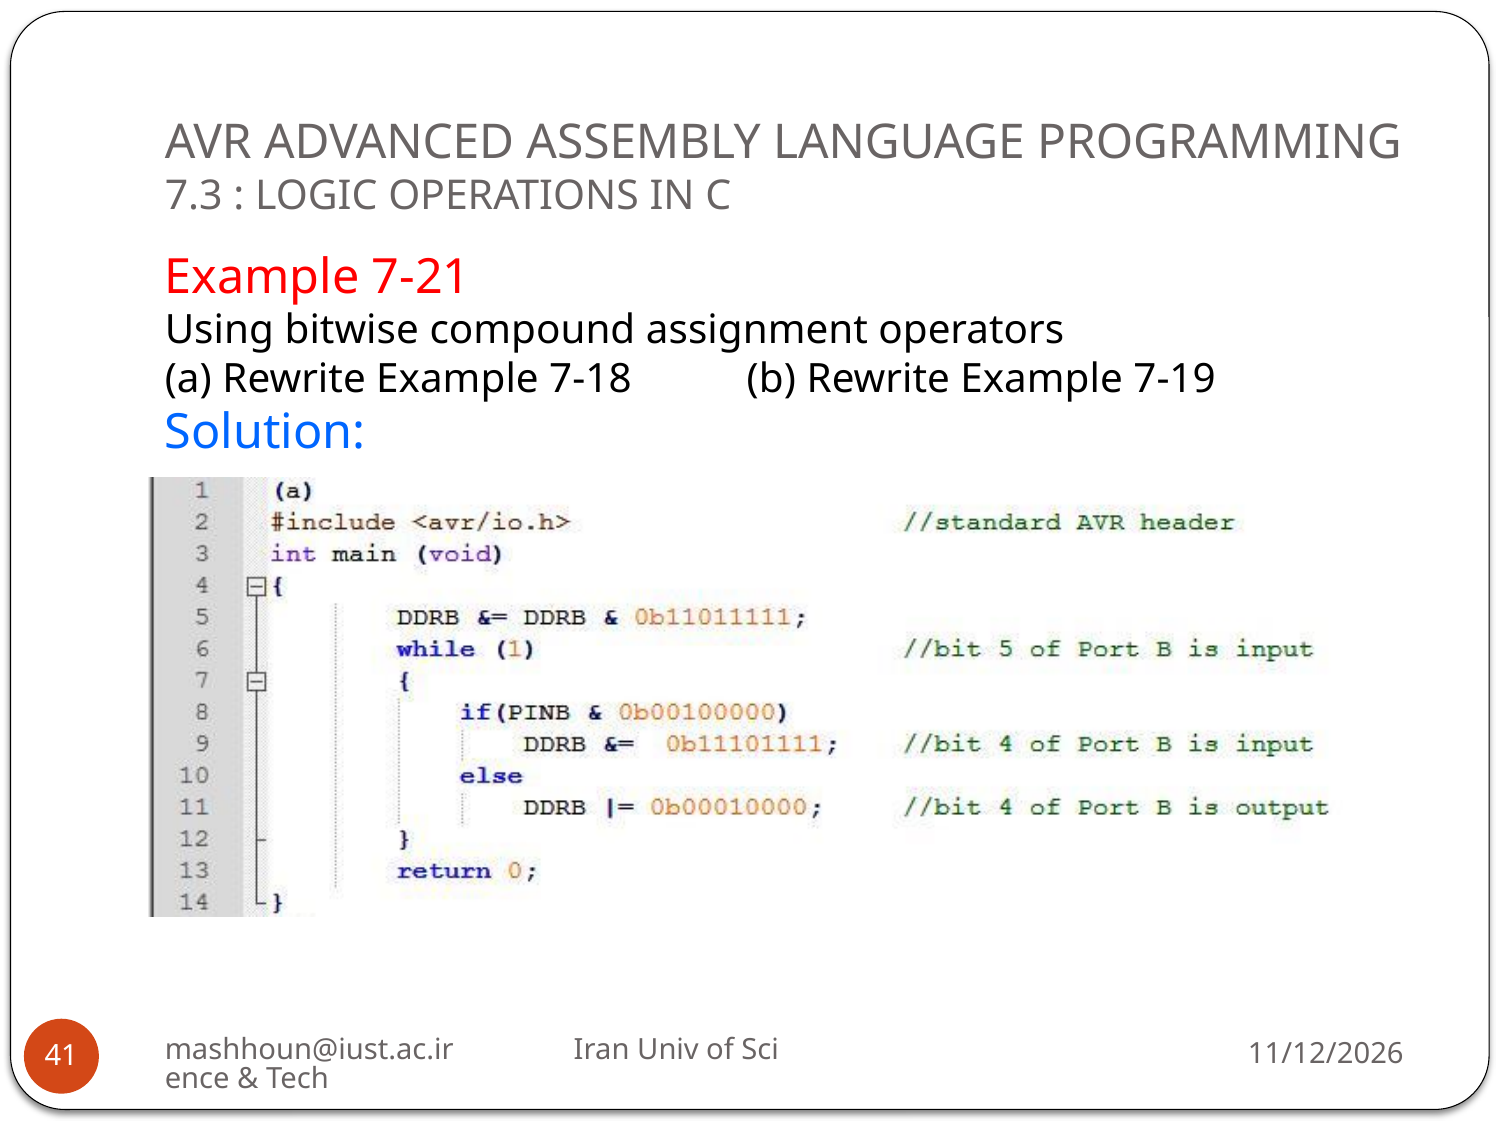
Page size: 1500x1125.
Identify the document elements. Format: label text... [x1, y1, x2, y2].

title AVR ADVANCED ASSEMBLY LANGUAGE PROGRAMMING 7.3 : LOGIC OPERATIONS IN C [150, 45, 1425, 233]
slide_number 41 [23, 1018, 99, 1094]
list Example 7-21 Using bitwise compound assignment operators (a) Rewrite Example 7-18 (b) Rewrite Example 7-19 Solution: [150, 237, 1360, 480]
footer mashhoun@iust.ac.ir Iran Univ of Science & Tech [150, 1012, 800, 1088]
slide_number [1012, 1015, 1419, 1094]
picture [147, 477, 1348, 918]
